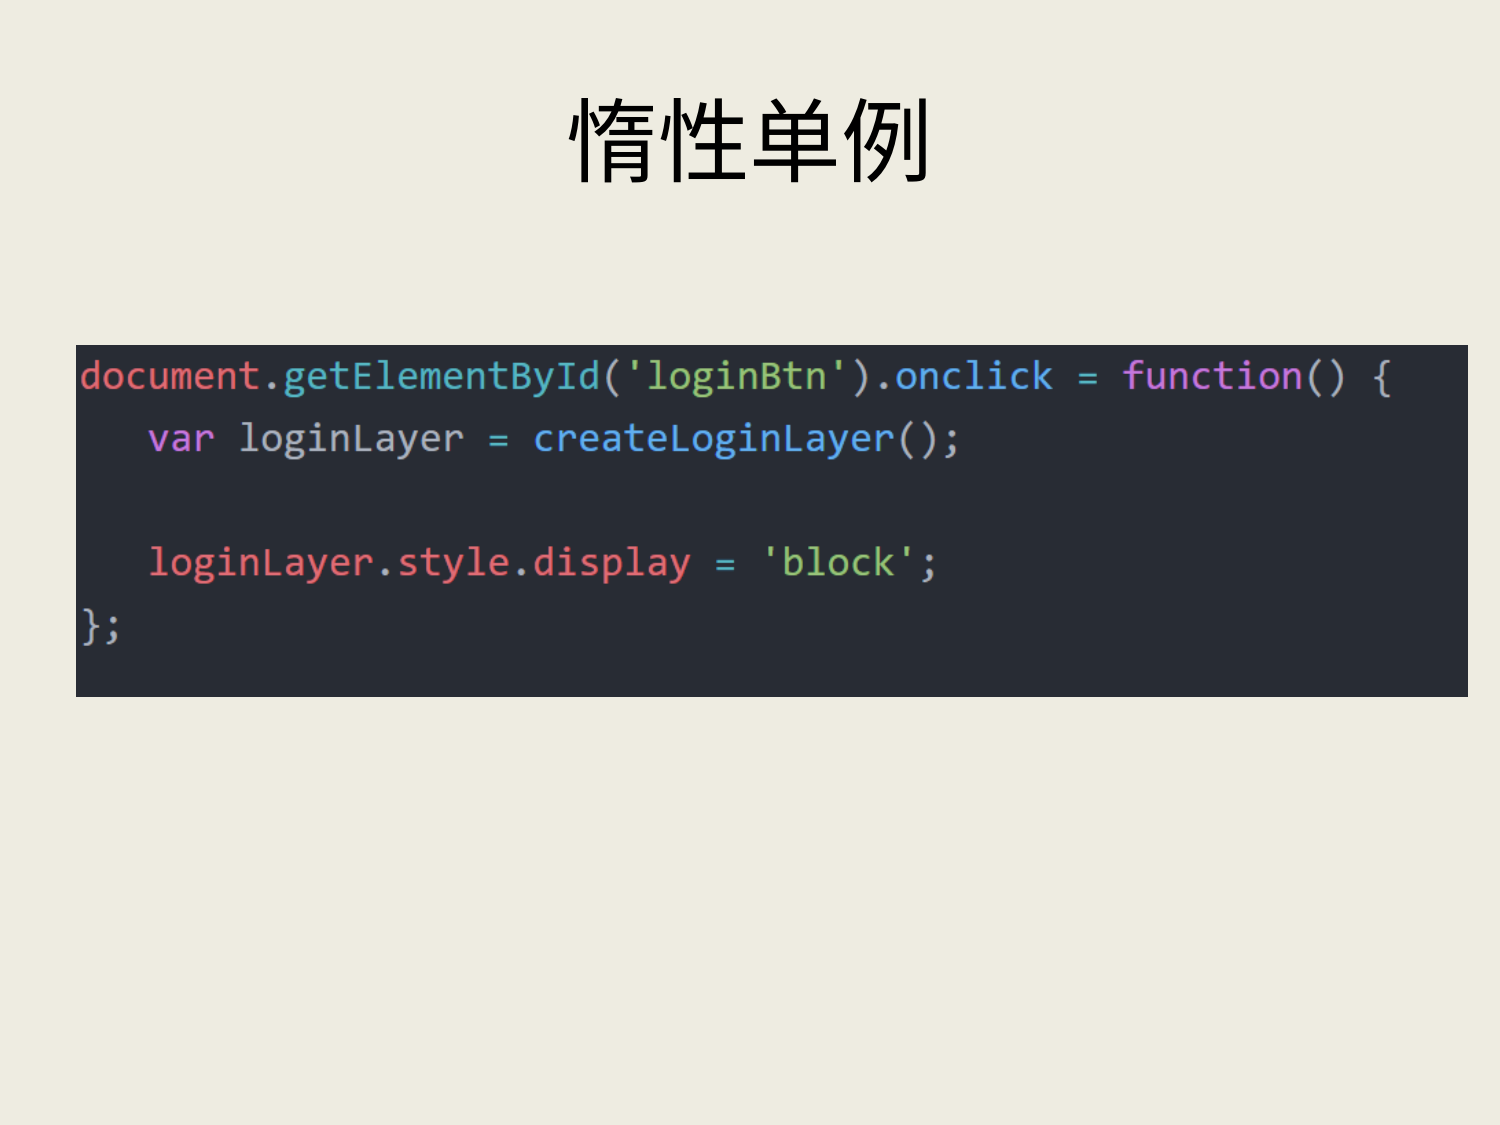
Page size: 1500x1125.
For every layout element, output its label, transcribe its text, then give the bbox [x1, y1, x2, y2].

picture [76, 345, 1469, 697]
title 惰性单例 [75, 45, 1425, 233]
